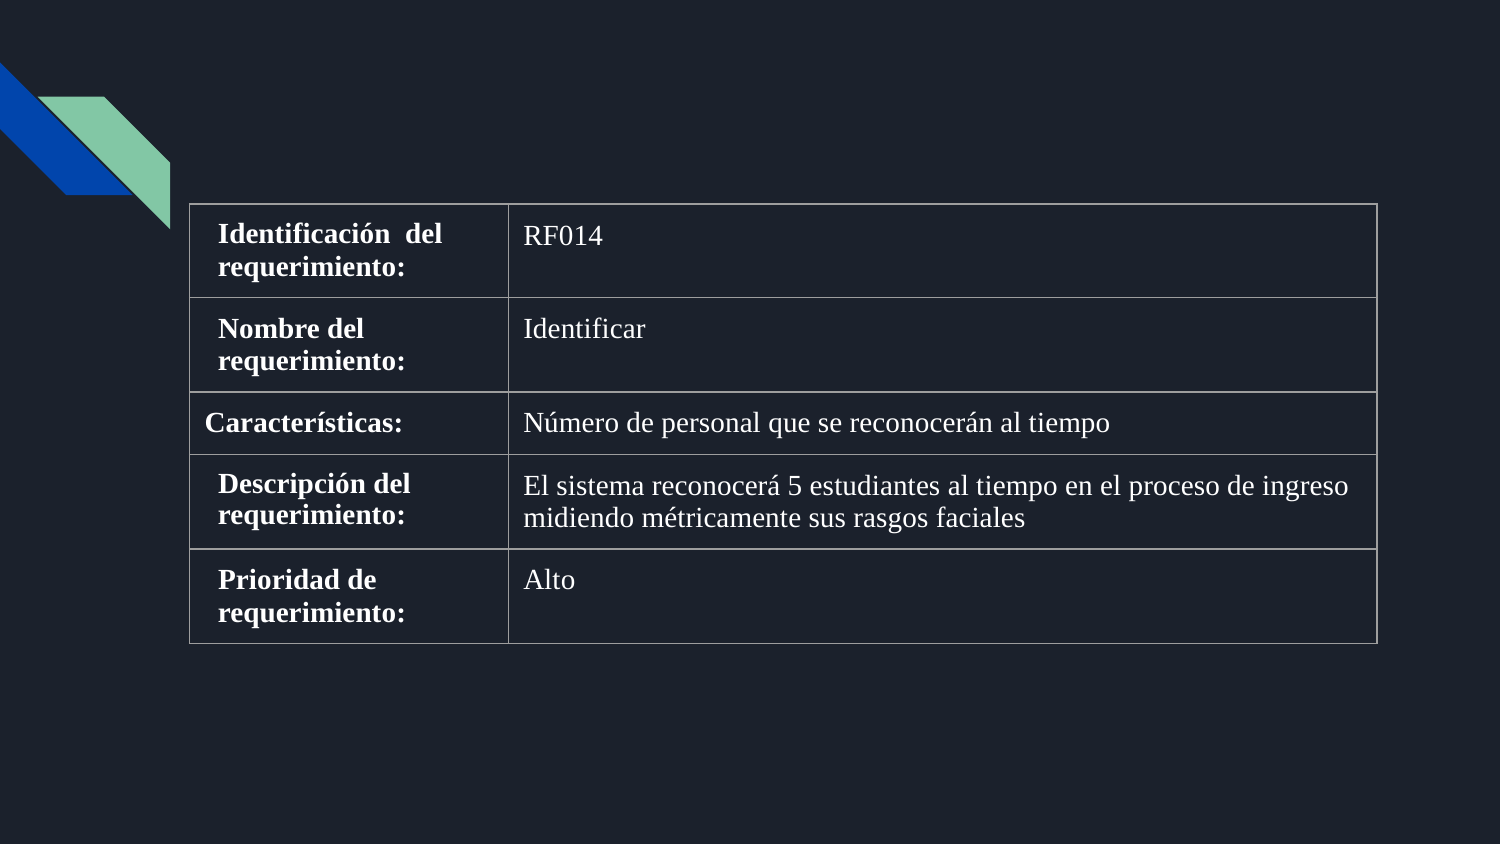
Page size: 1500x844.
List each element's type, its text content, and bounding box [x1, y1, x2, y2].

table_cell El sistema reconocerá 5 estudiantes al tiempo en el proceso de ingreso midiendo métricamente sus rasgos faciales [509, 455, 1376, 548]
table_cell Prioridad de requerimiento: [190, 550, 508, 643]
table_cell Características: [190, 393, 508, 454]
table_cell Descripción del requerimiento: [190, 455, 508, 548]
table_cell Nombre del requerimiento: [190, 298, 508, 391]
table_cell Identificar [509, 298, 1376, 391]
table_cell Alto [509, 550, 1376, 643]
table_cell Número de personal que se reconocerán al tiempo [509, 393, 1376, 454]
table_header RF014 [509, 205, 1376, 297]
table_header Identificación del requerimiento: [190, 205, 508, 297]
